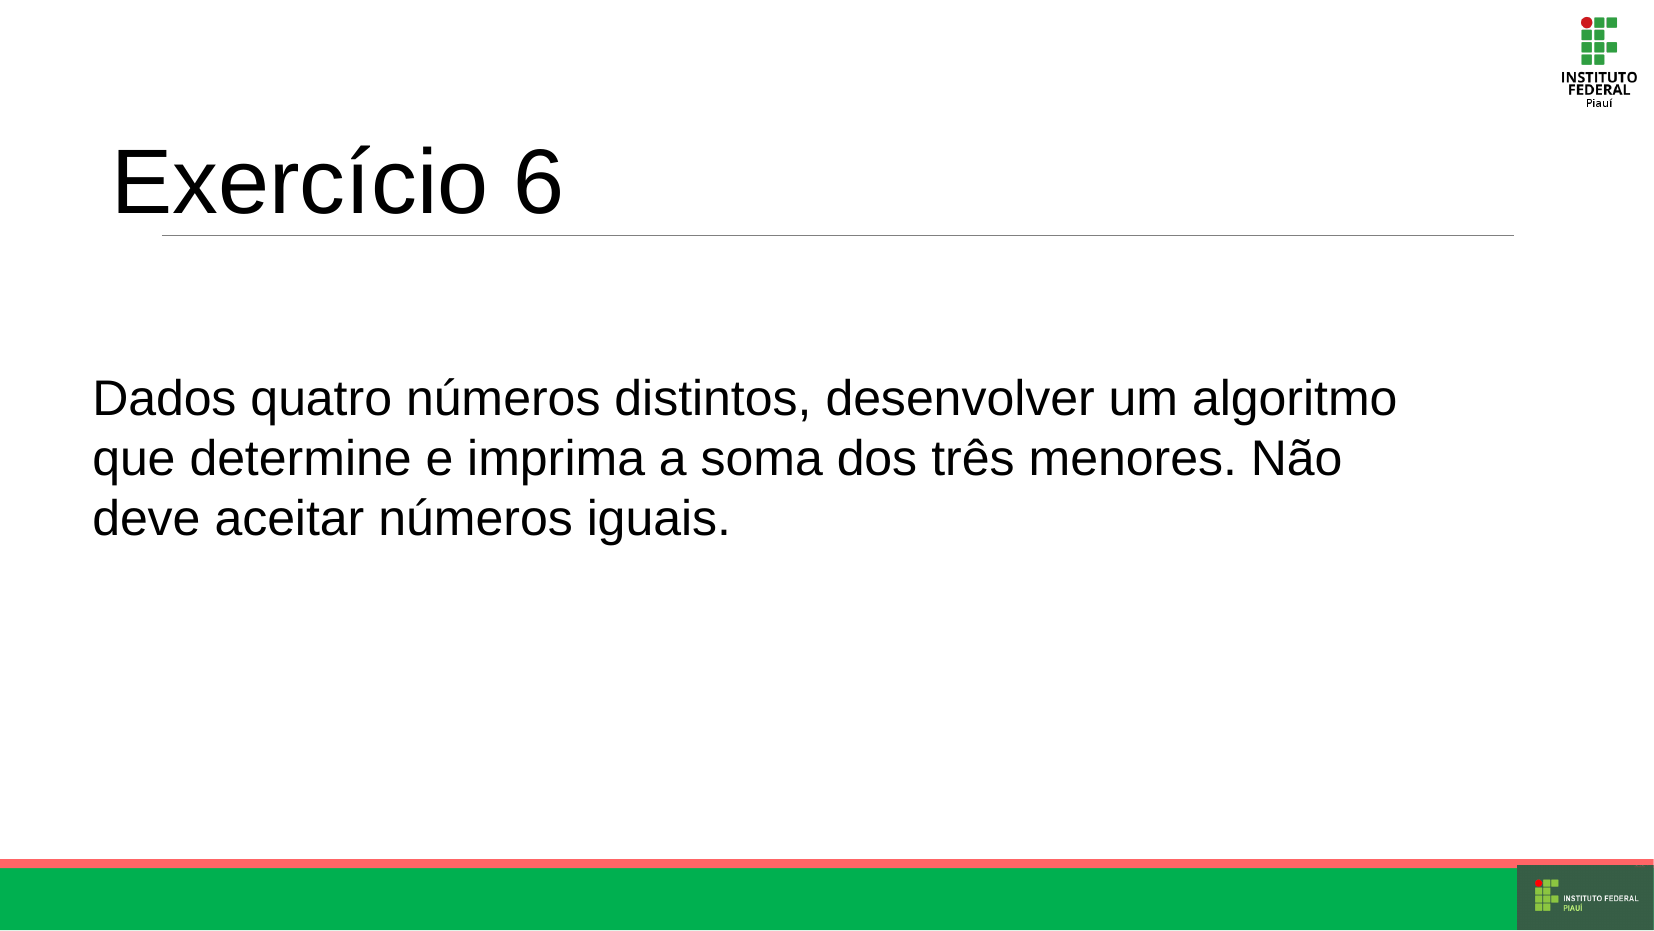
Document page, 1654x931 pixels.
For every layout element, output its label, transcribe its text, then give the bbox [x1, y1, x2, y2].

text_box Dados quatro números distintos, desenvolver um algoritmo que determine e imprima a soma dos três menores. Não deve aceitar números iguais. [92, 365, 1431, 652]
text_box Exercício 6 [111, 99, 1431, 255]
picture [1544, 15, 1654, 109]
picture [1517, 865, 1654, 930]
